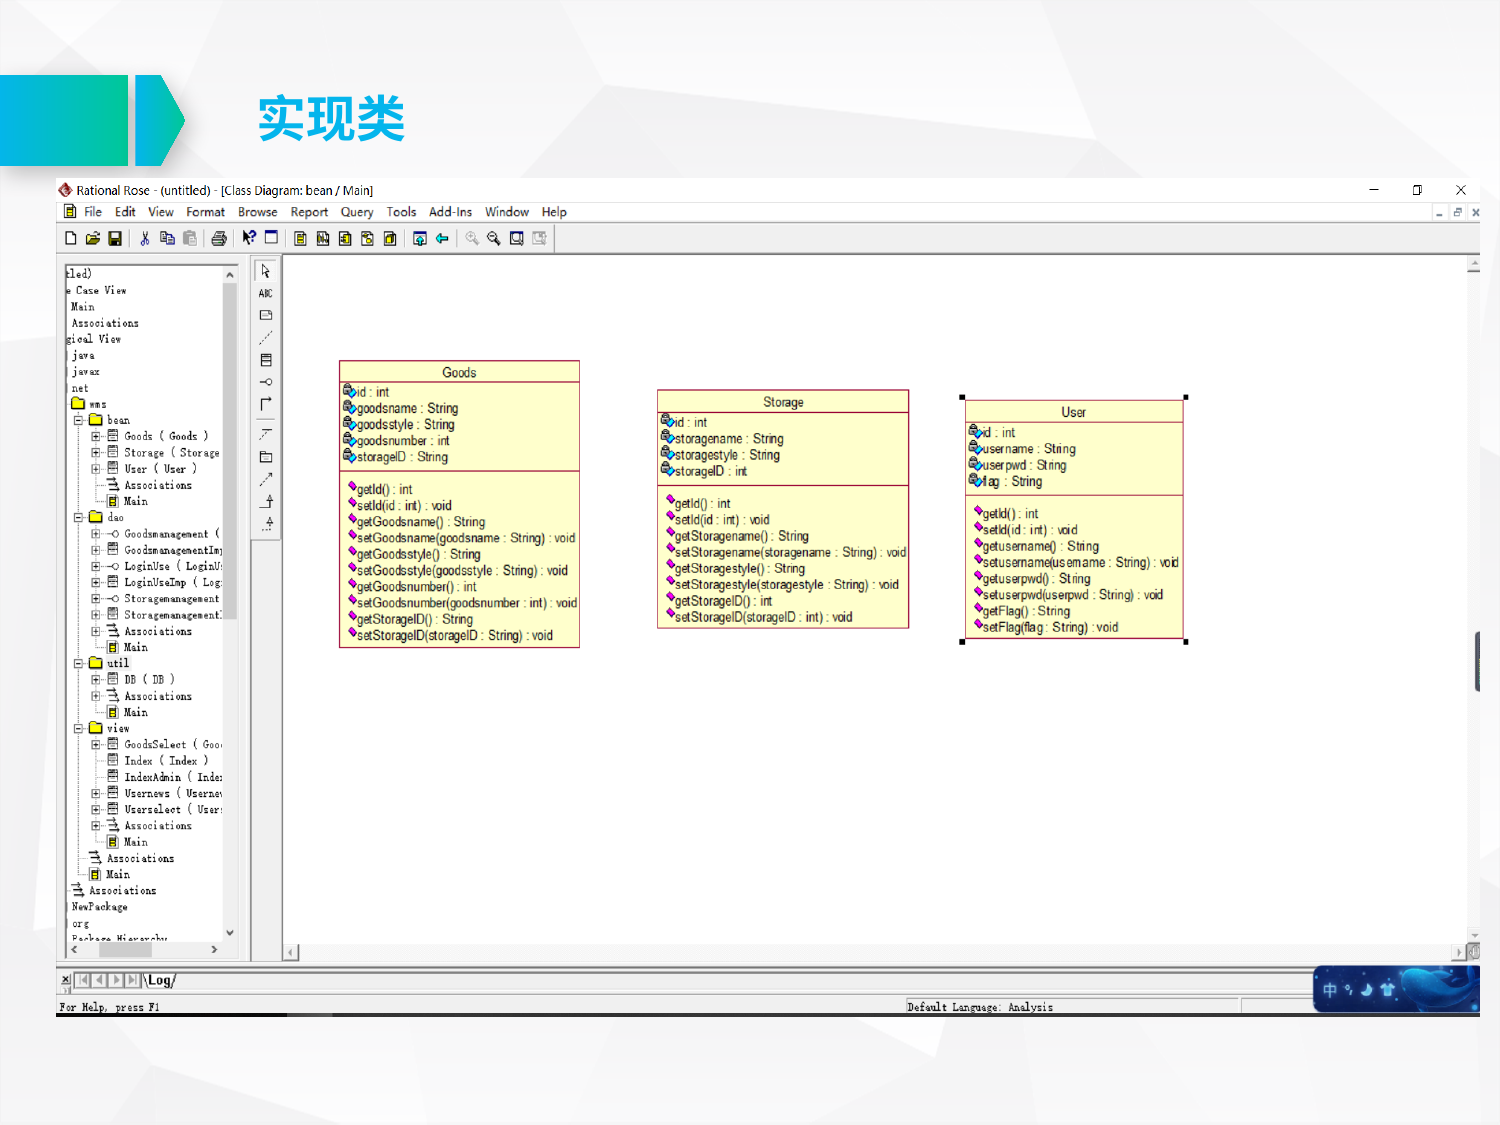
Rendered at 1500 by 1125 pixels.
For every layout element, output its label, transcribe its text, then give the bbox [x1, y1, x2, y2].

picture [0, 0, 1500, 1125]
text_box 实现类 [241, 80, 452, 156]
